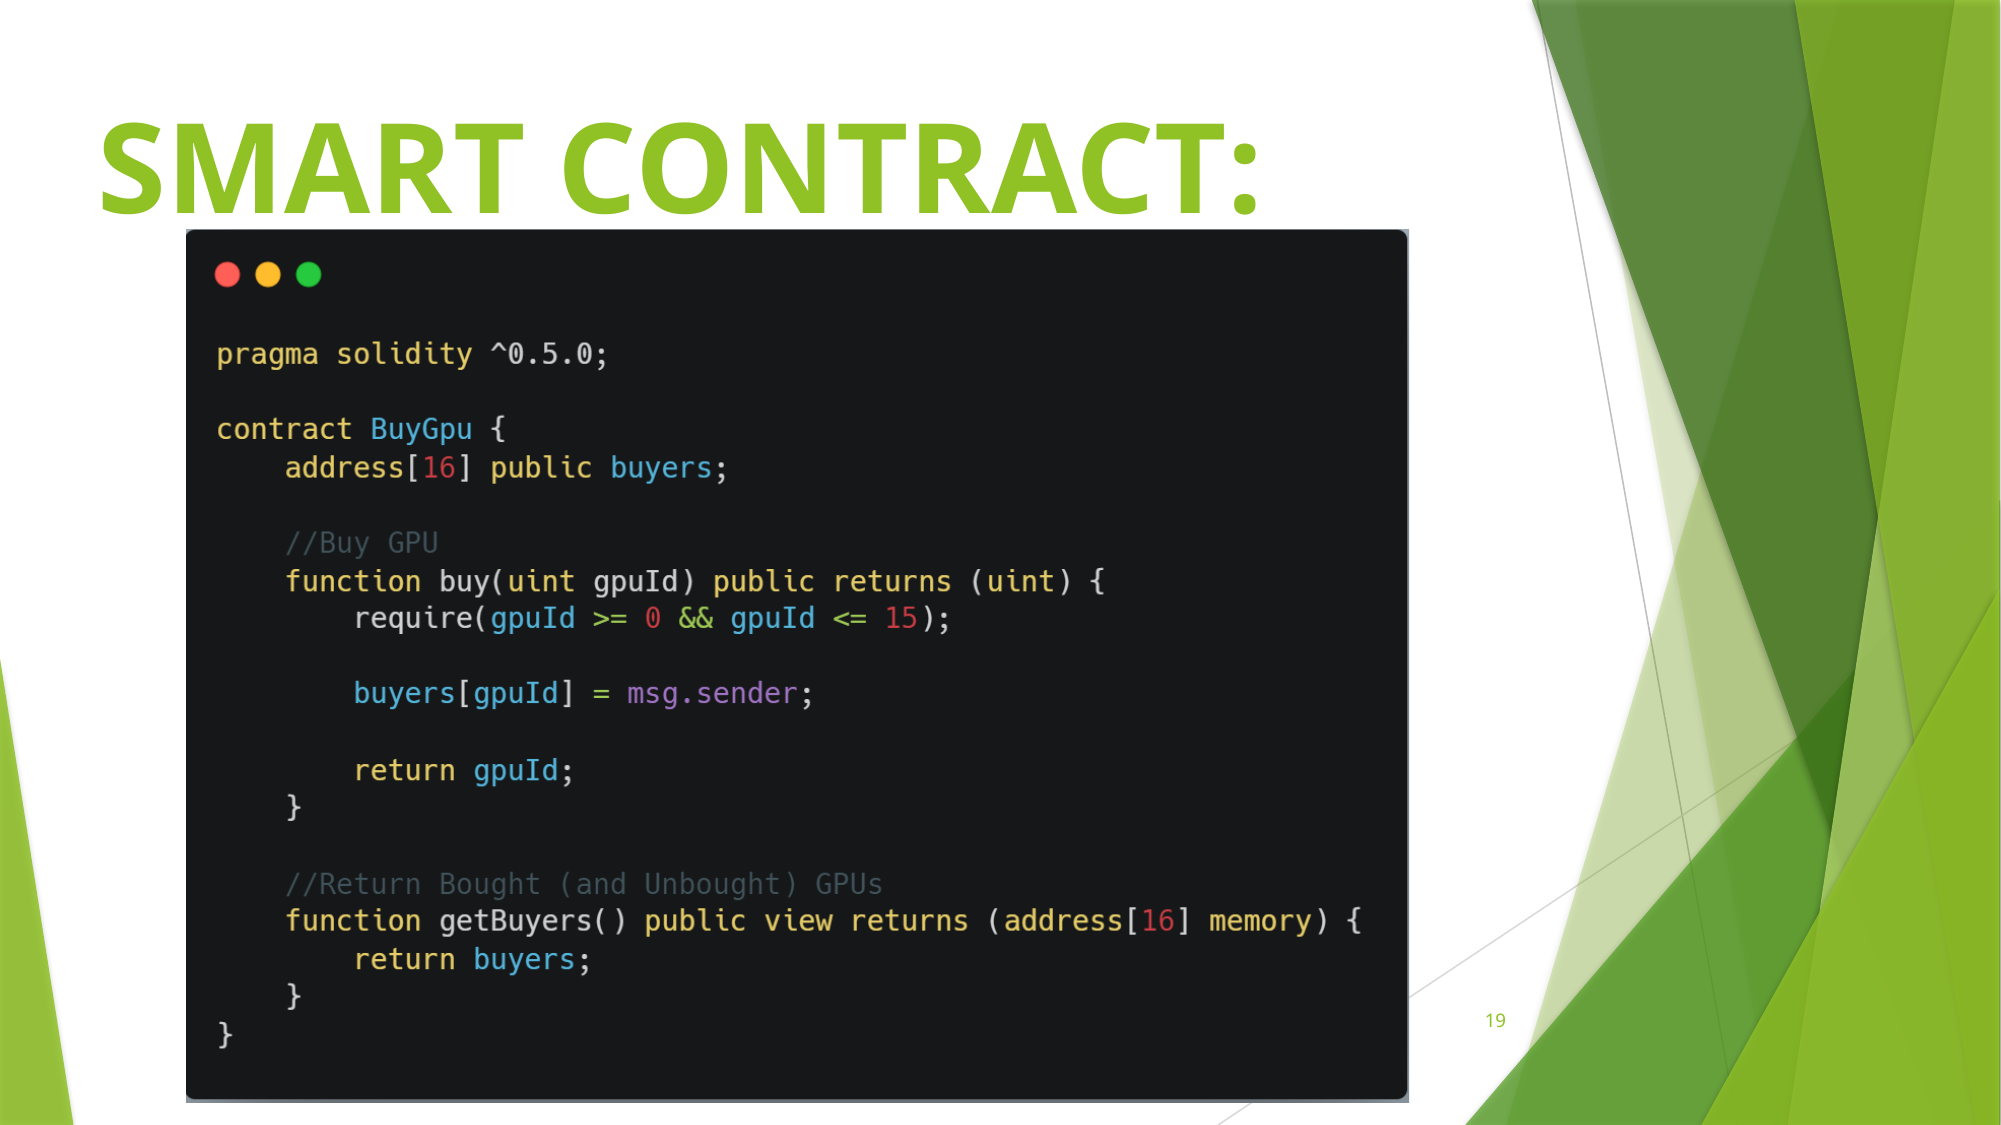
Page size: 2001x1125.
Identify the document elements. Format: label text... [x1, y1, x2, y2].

slide_number 19 [1413, 991, 1522, 1051]
title SMART CONTRACT: [0, 0, 1386, 247]
picture [185, 229, 1410, 1103]
